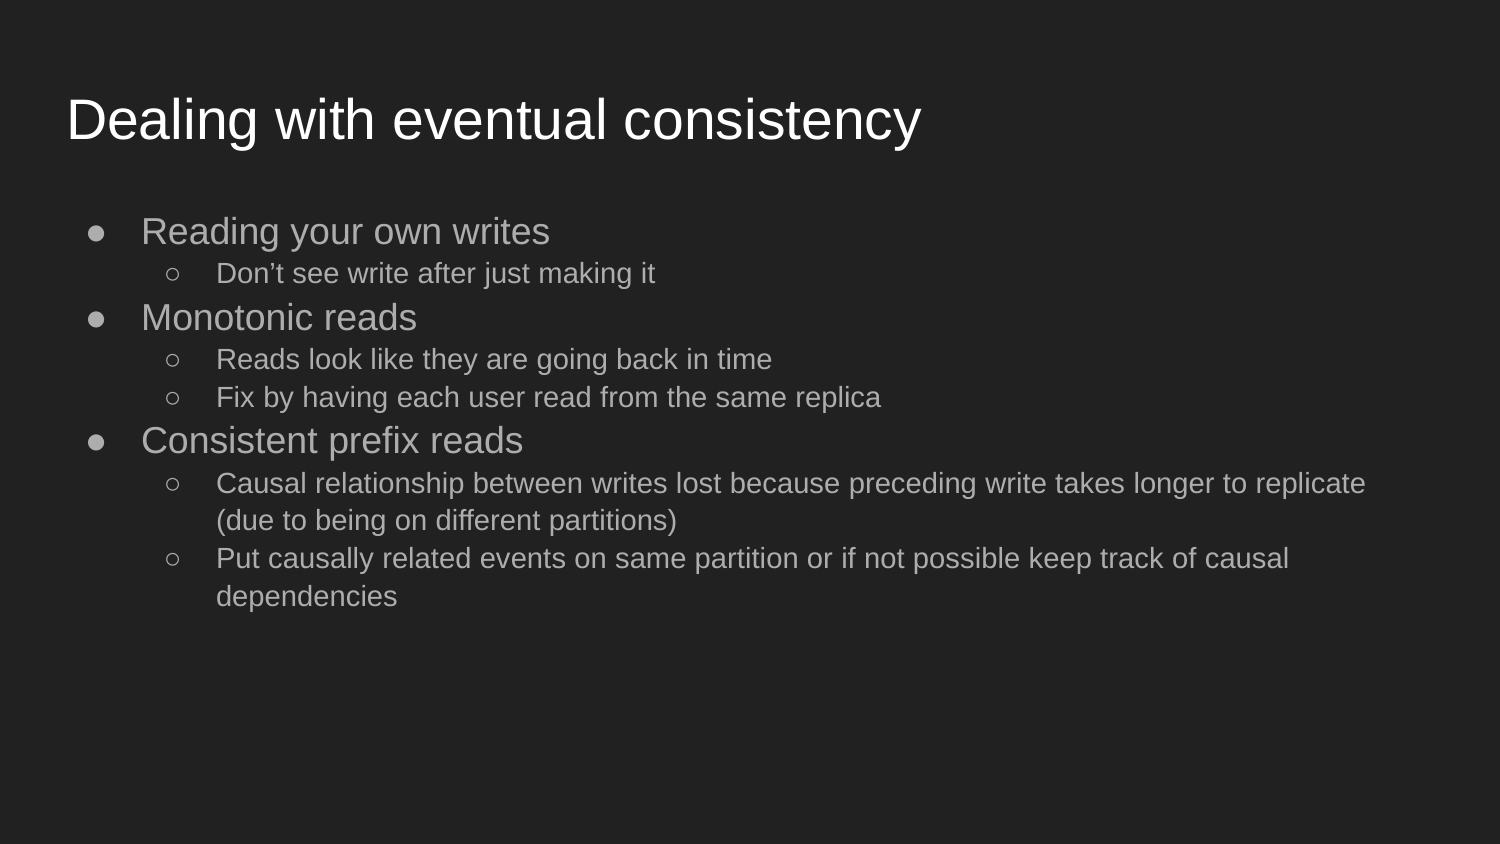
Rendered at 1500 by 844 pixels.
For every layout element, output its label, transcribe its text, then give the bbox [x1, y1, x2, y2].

list Reading your own writes Don’t see write after just making it Monotonic reads Reads look like they are going back in time Fix by having each user read from the same replica Consistent prefix reads Causal relationship between writes lost because preceding write takes longer to replicate (due to being on different partitions) Put causally related events on same partition or if not possible keep track of causal dependencies [51, 189, 1449, 750]
title Dealing with eventual consistency [51, 72, 1449, 167]
